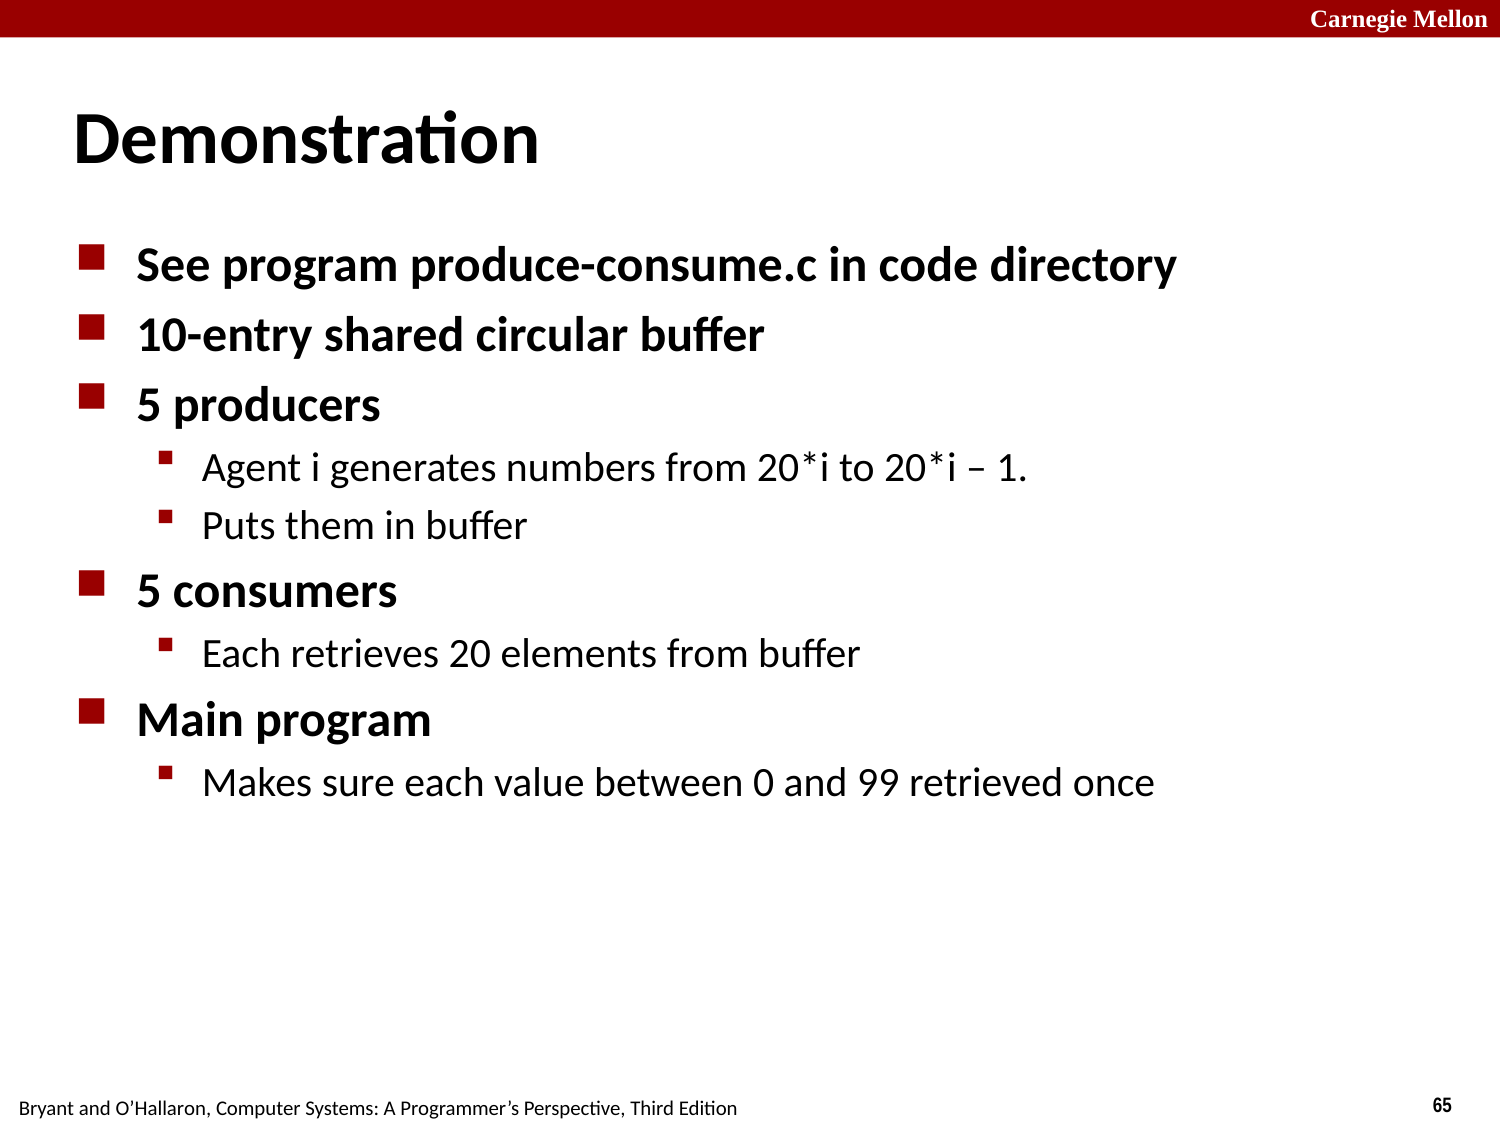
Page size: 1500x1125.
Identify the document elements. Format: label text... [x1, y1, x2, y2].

list See program produce-consume.c in code directory 10-entry shared circular buffer 5 producers Agent i generates numbers from 20*i to 20*i – 1. Puts them in buffer 5 consumers Each retrieves 20 elements from buffer Main program Makes sure each value between 0 and 99 retrieved once [64, 223, 1361, 1040]
title Demonstration [58, 71, 1305, 197]
